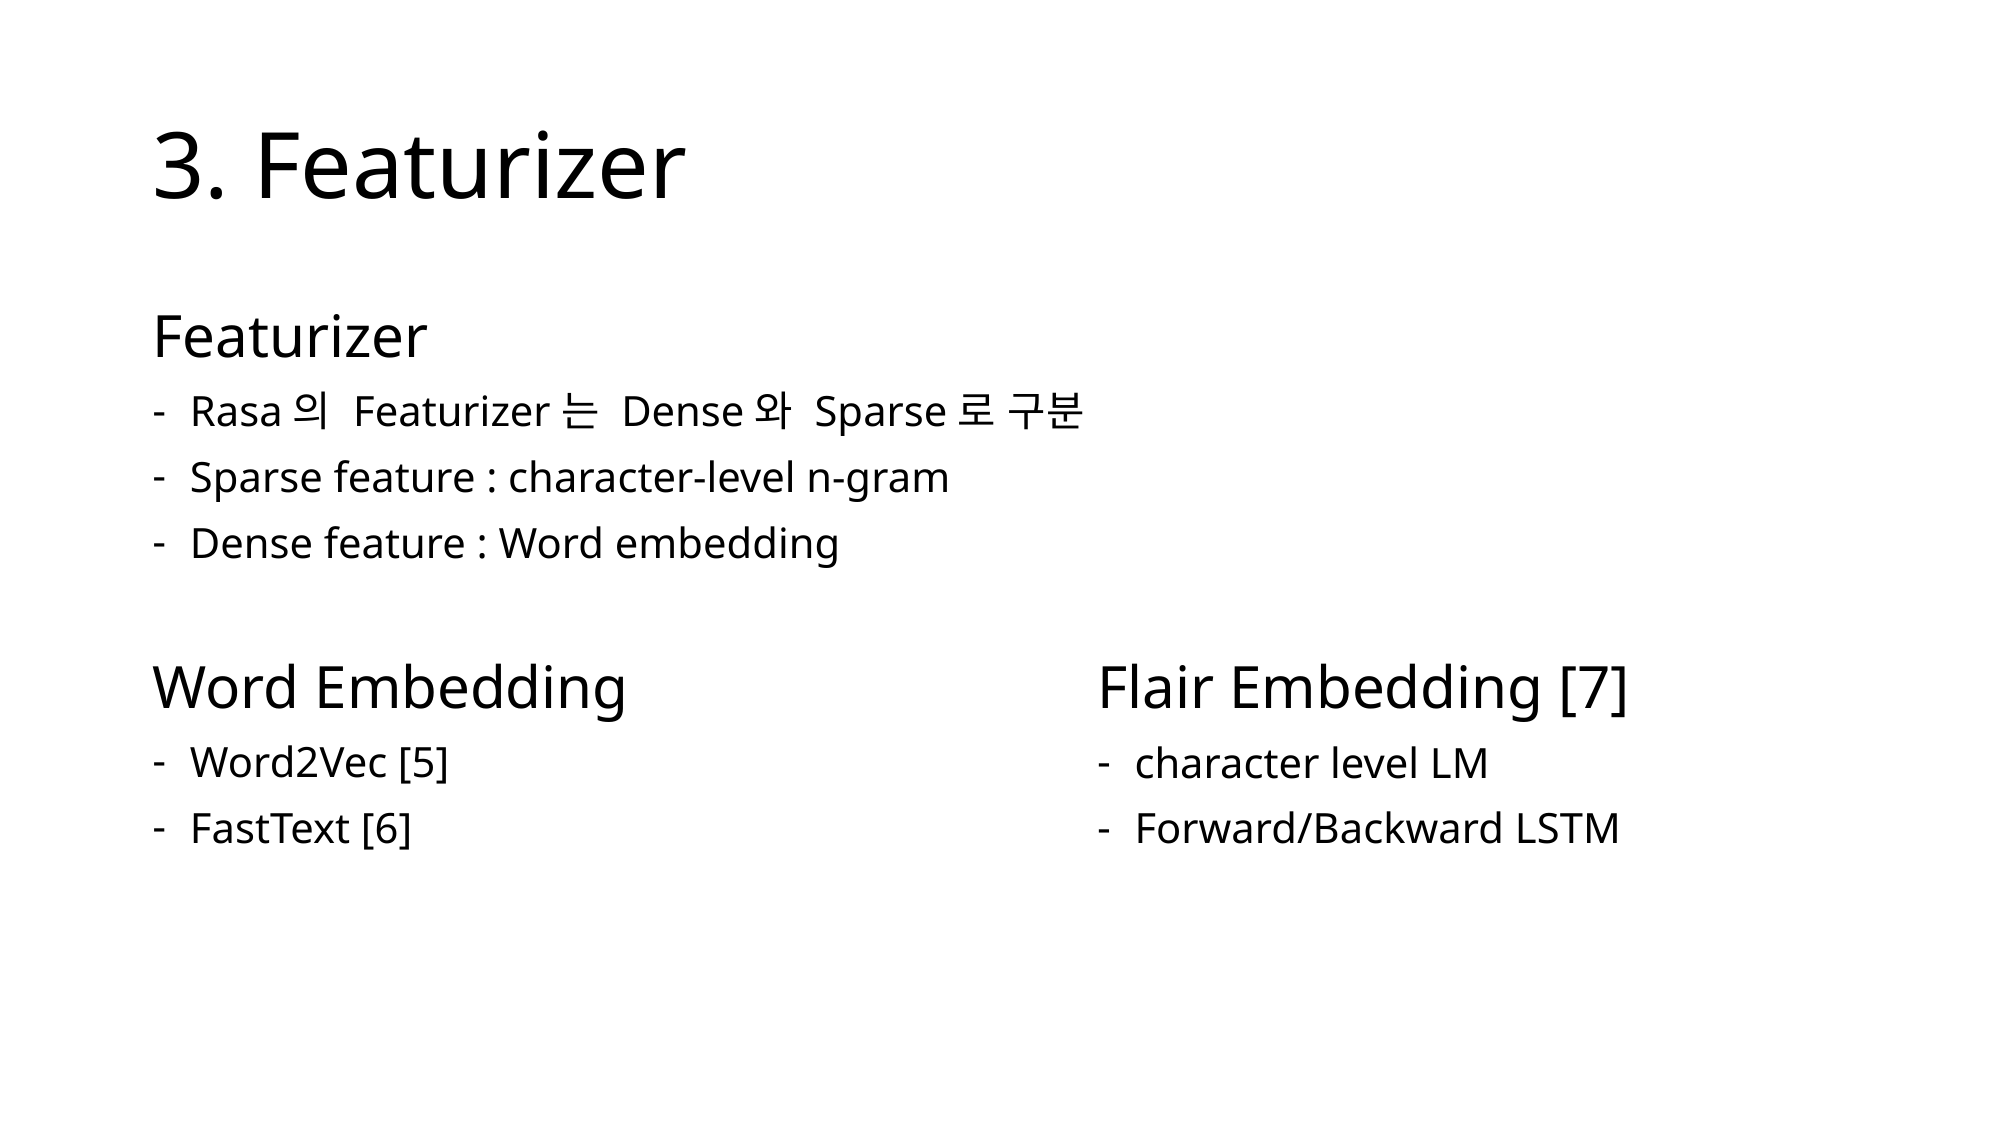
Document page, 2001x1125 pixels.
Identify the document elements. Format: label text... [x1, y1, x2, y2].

text_box Flair Embedding [7] character level LM Forward/Backward LSTM [1082, 650, 1837, 954]
title 3. Featurizer [137, 59, 1863, 278]
text_box Word Embedding Word2Vec [5] FastText [6] [137, 650, 892, 954]
list Featurizer Rasa의 Featurizer는 Dense와 Sparse로 구분 Sparse feature : character-level n-gram Dense feature : Word embedding [137, 299, 1863, 582]
